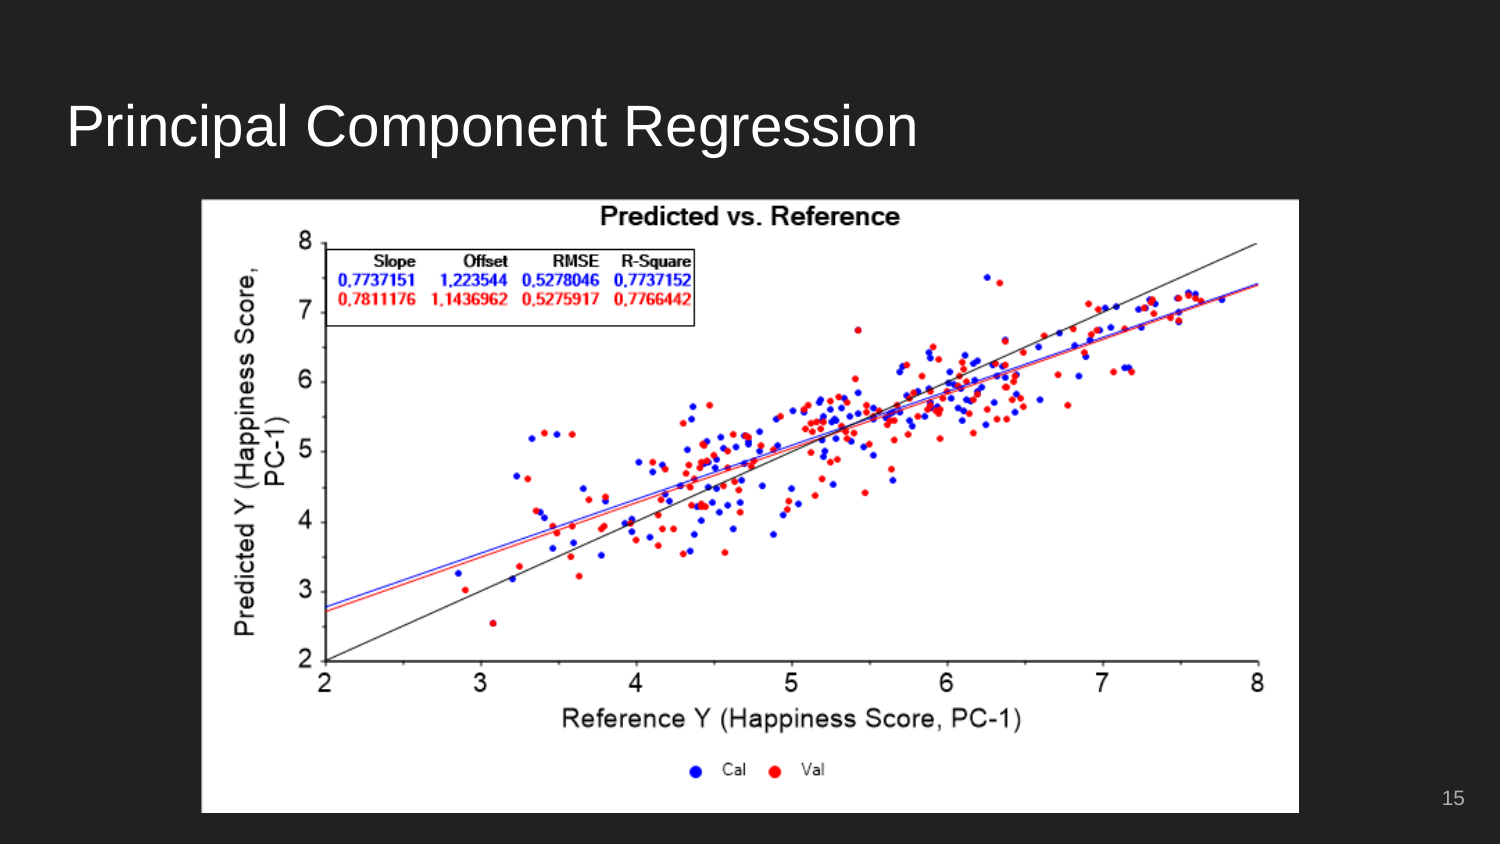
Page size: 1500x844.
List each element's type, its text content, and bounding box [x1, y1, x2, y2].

title Principal Component Regression [51, 72, 1449, 167]
slide_number 15 [1389, 764, 1480, 830]
picture [201, 198, 1299, 813]
